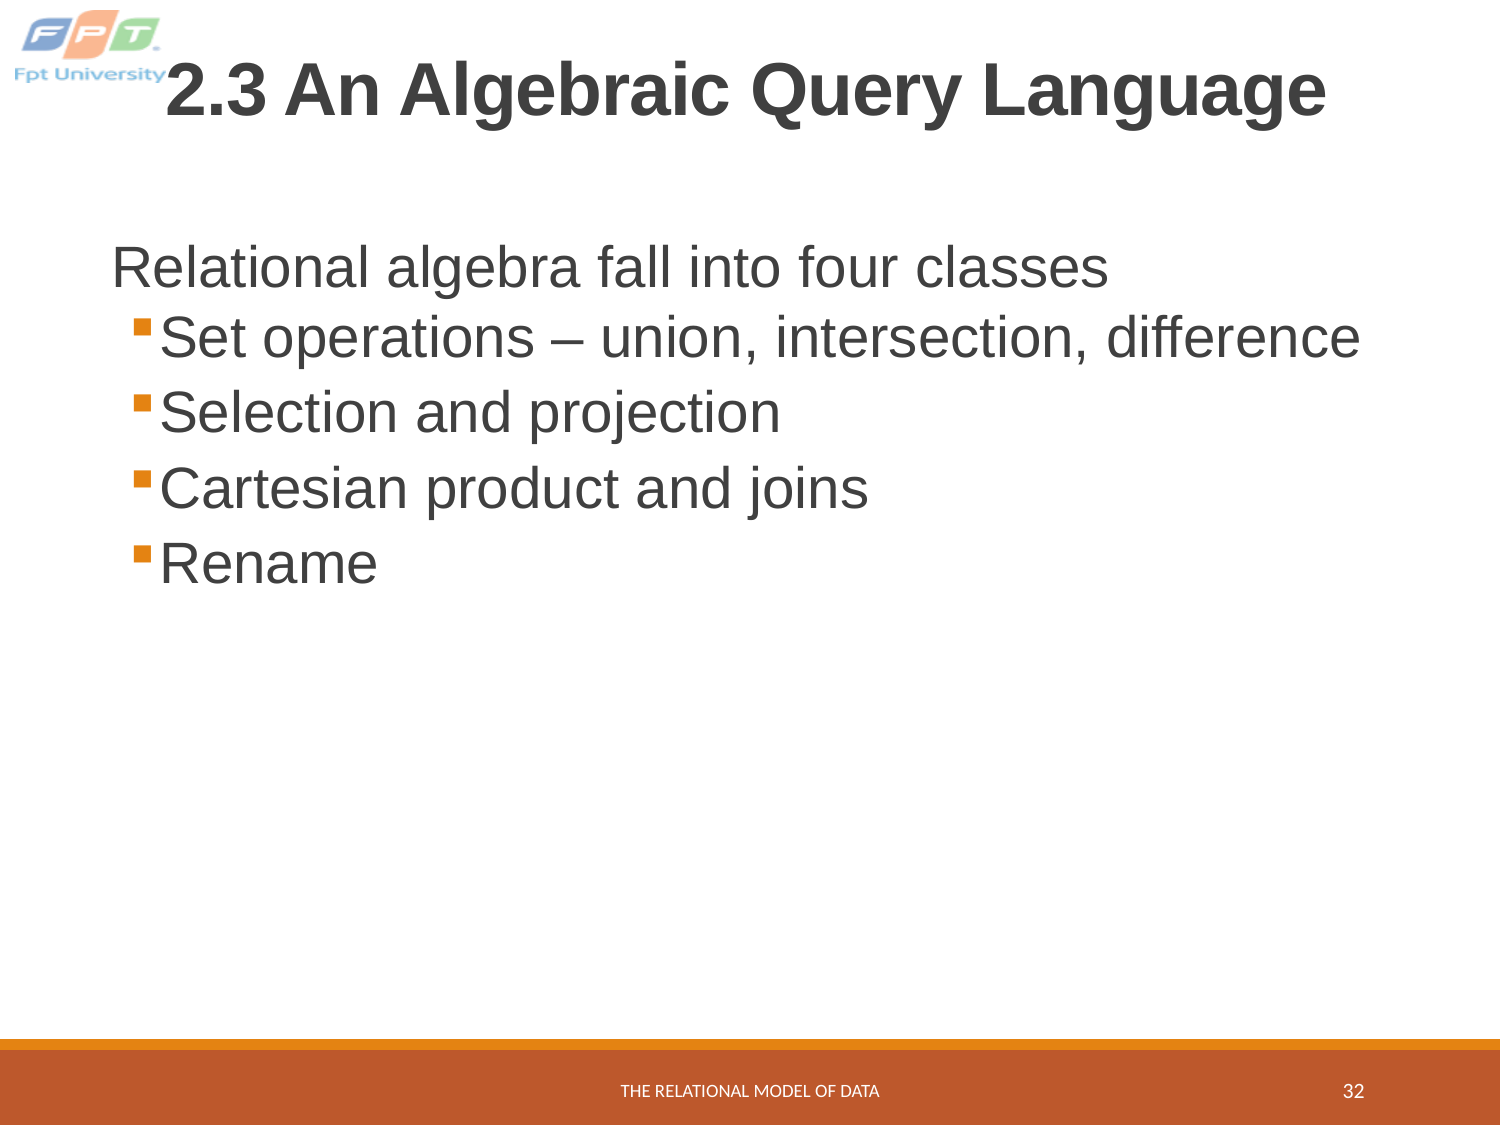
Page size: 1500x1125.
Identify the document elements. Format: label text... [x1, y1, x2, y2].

table_cell 8 [15, 10, 166, 83]
list Relational algebra fall into four classes Set operations – union, intersection, difference Selection and projection Cartesian product and joins Rename [96, 221, 1399, 997]
slide_number 32 [1218, 1059, 1380, 1120]
title 2.3 An Algebraic Query Language [96, 47, 1399, 221]
footer The Relational Model of Data [453, 1059, 1047, 1120]
